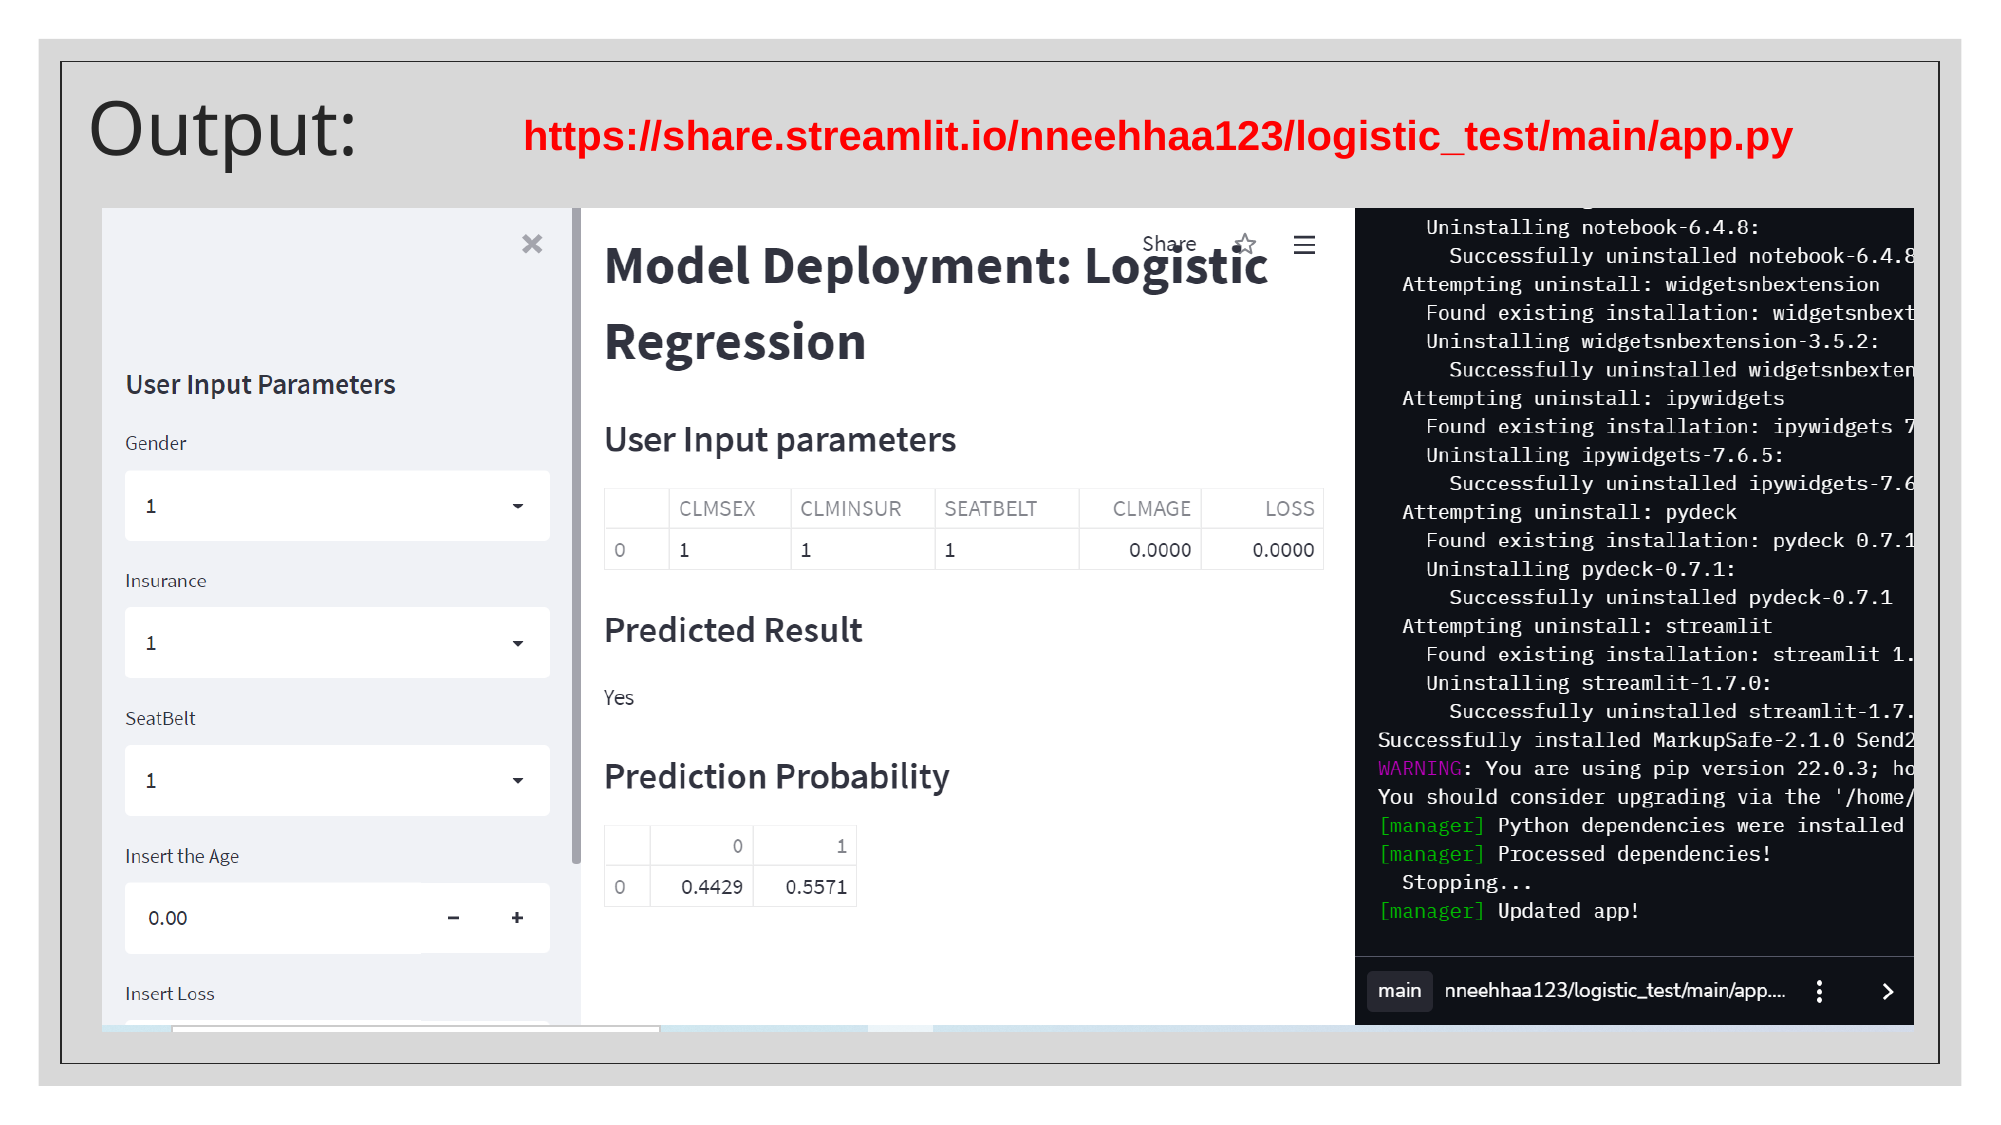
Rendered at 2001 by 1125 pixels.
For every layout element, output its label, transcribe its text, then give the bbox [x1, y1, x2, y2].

picture [101, 207, 1914, 1032]
text_box https://share.streamlit.io/nneehhaa123/logistic_test/main/app.py [508, 101, 1810, 167]
title Output: [72, 53, 1723, 209]
